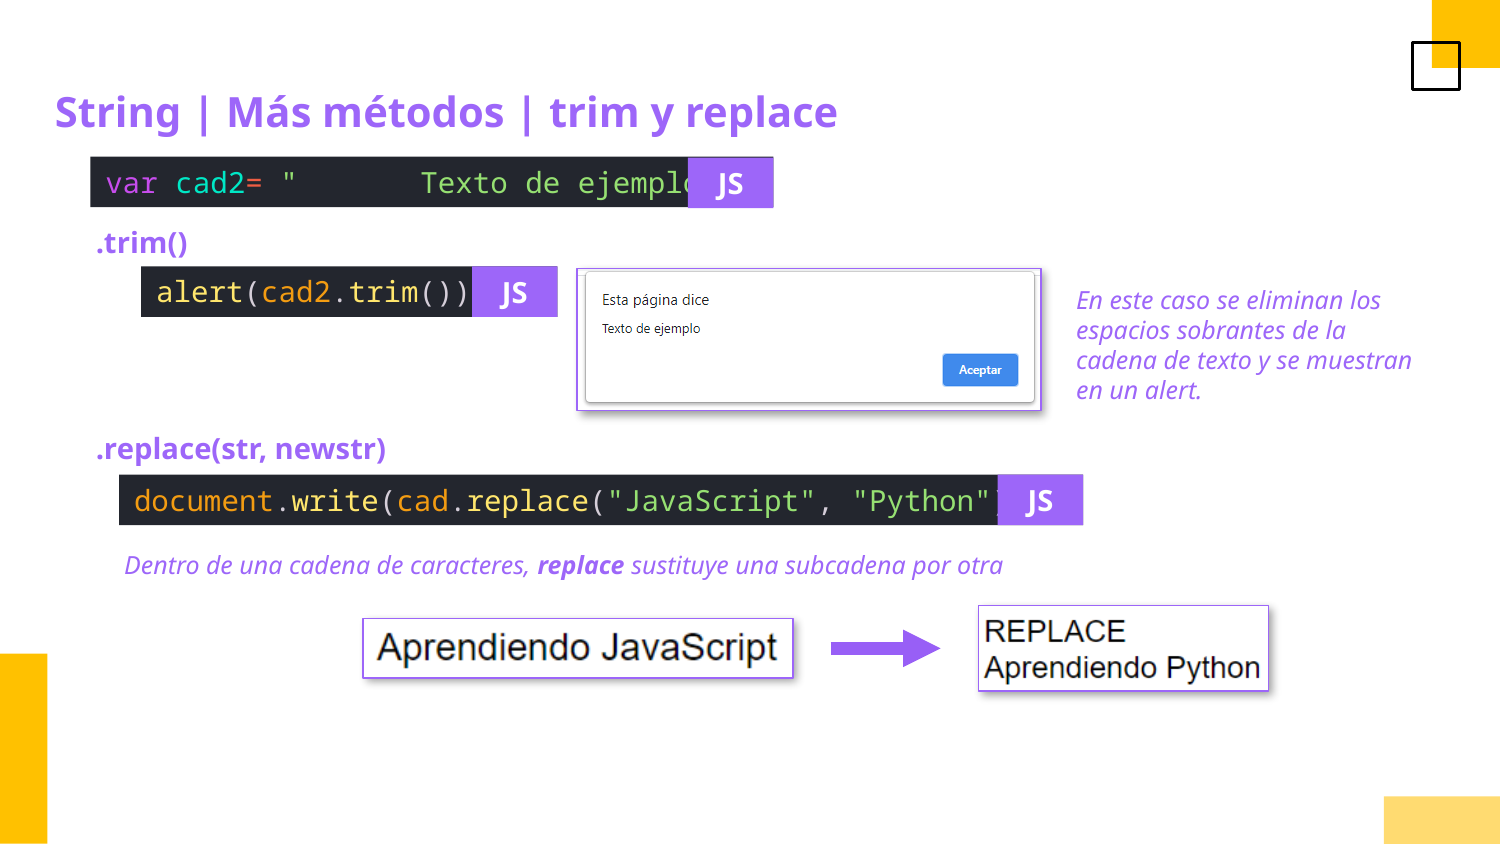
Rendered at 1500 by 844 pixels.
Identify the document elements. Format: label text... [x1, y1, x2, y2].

text_box alert(cad2.trim()); [141, 266, 472, 317]
text_box Dentro de una cadena de caracteres, replace sustituye una subcadena por otra [109, 534, 1389, 613]
text_box var cad2= " Texto de ejemplo" [90, 166, 687, 208]
picture [978, 606, 1268, 691]
text_box JS [687, 157, 774, 209]
text_box En este caso se eliminan los espacios sobrantes de la cadena de texto y se muestran en un alert. [1060, 269, 1435, 348]
text_box String | Más métodos | trim y replace [40, 71, 1460, 166]
picture [363, 619, 793, 678]
text_box .replace(str, newstr) [80, 415, 682, 485]
text_box .trim() [80, 209, 546, 280]
text_box JS [472, 266, 558, 317]
text_box JS [997, 474, 1084, 526]
picture [577, 269, 1041, 411]
text_box document.write(cad.replace("JavaScript", "Python")); [119, 474, 997, 526]
